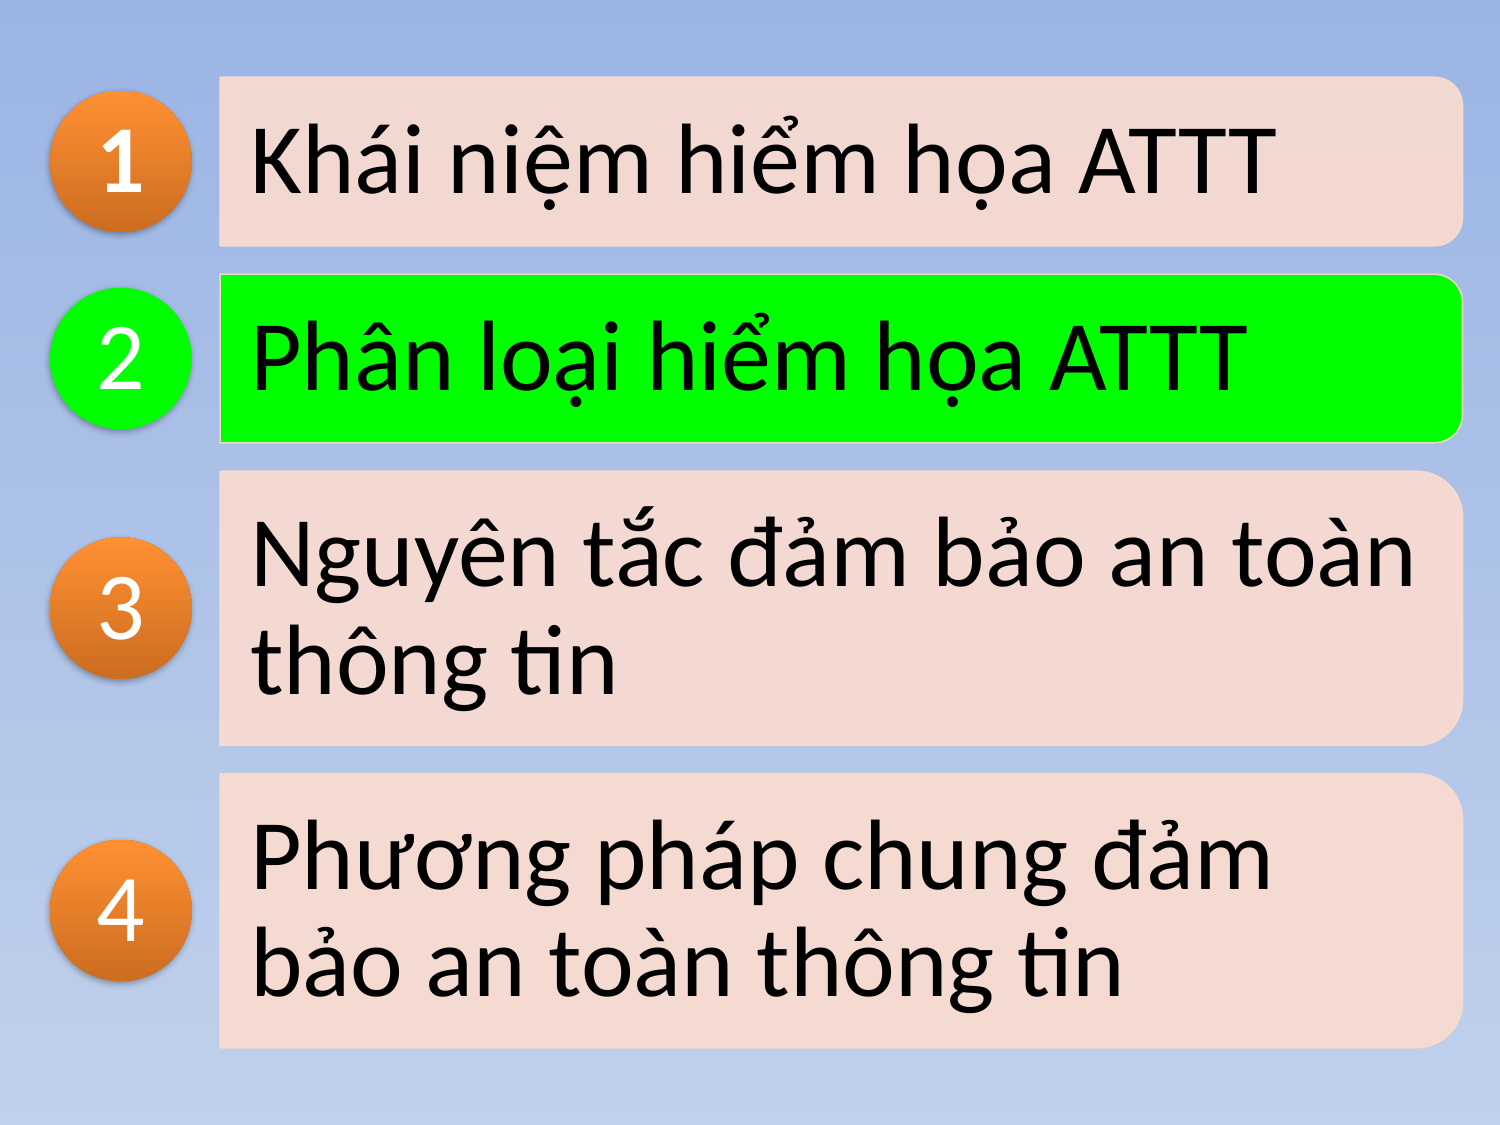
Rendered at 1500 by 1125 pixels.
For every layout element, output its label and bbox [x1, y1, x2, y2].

list [49, 37, 1463, 1088]
